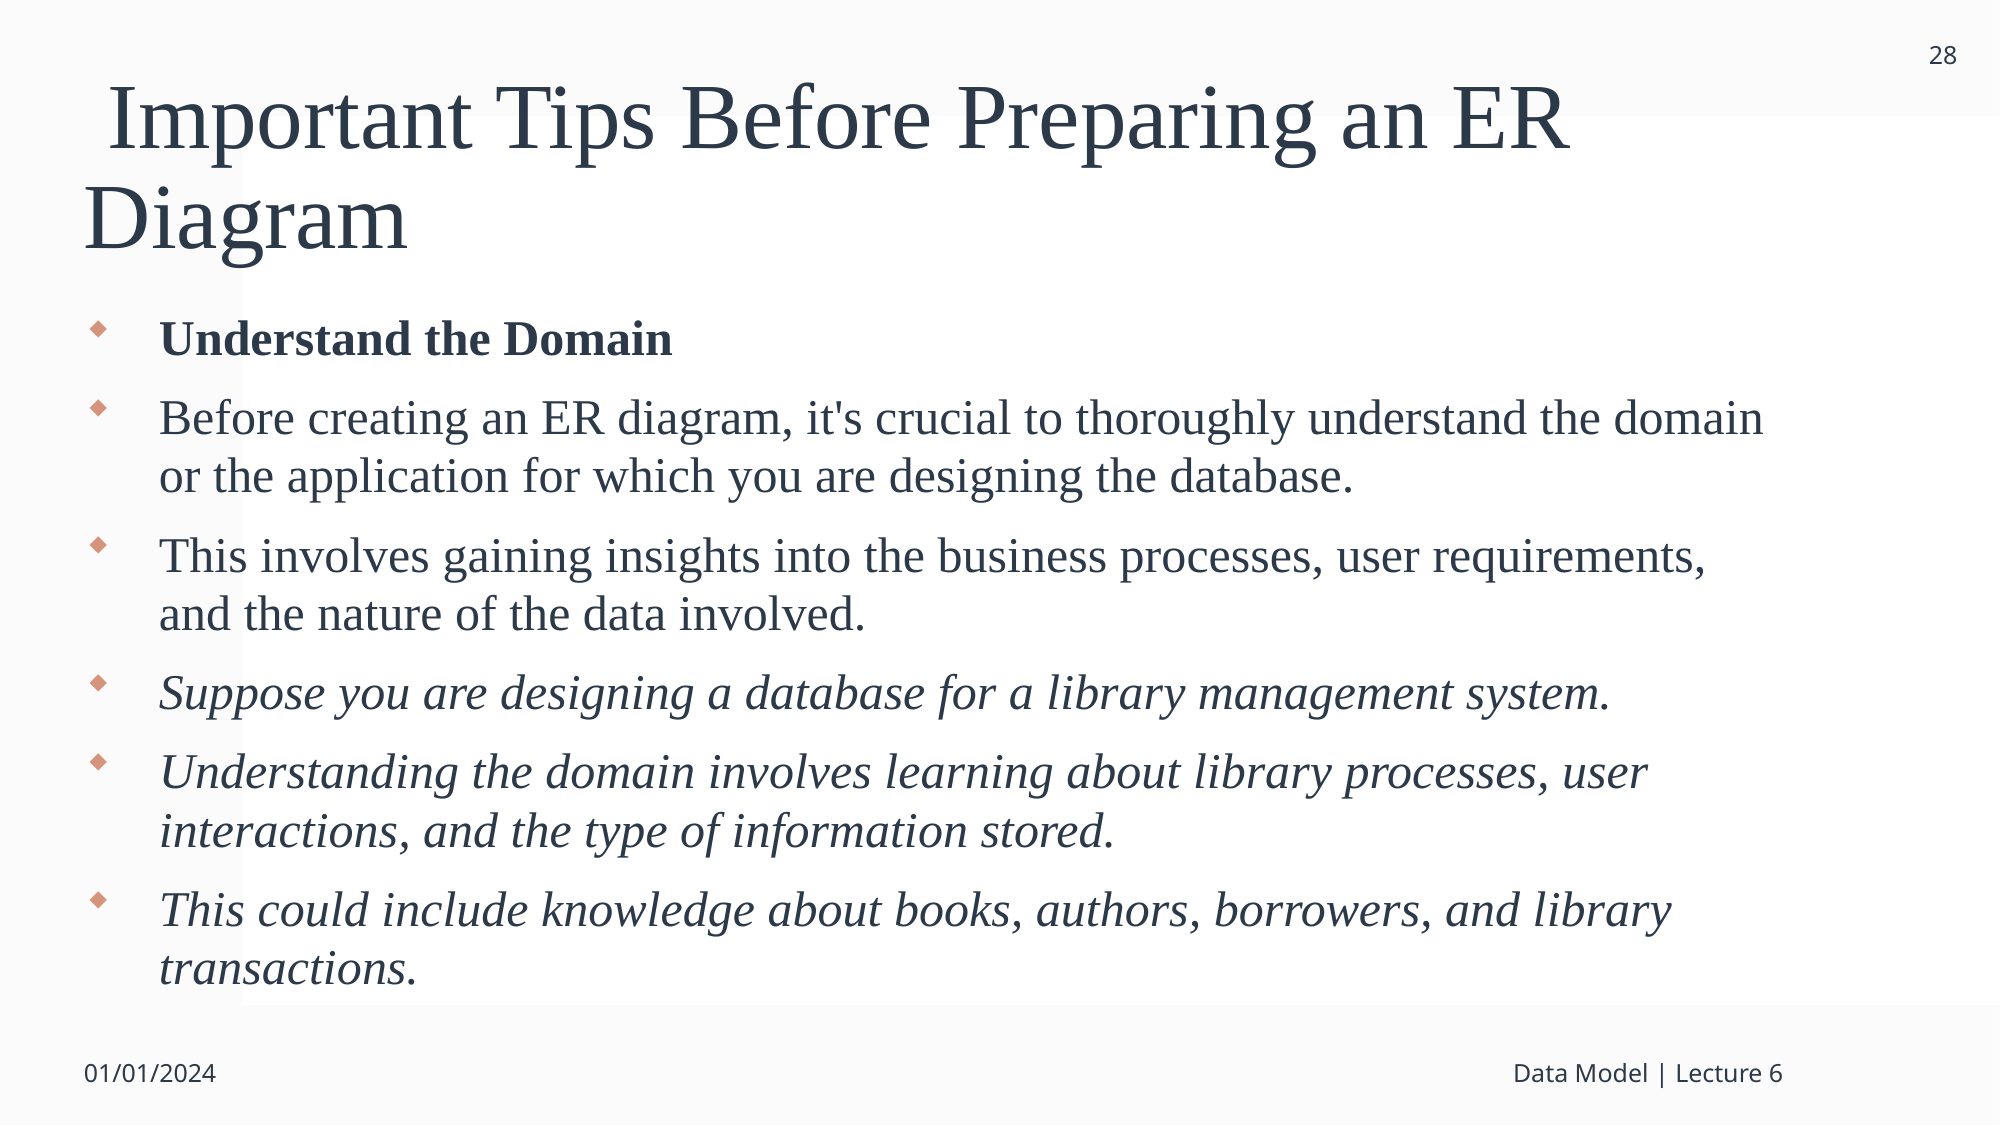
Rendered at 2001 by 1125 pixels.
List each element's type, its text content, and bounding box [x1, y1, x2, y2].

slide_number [68, 1020, 519, 1125]
footer Data Model | Lecture 6 [618, 1020, 1799, 1125]
title Important Tips Before Preparing an ER Diagram [68, 59, 1799, 278]
list Understand the Domain Before creating an ER diagram, it's crucial to thoroughly understand the domain or the application for which you are designing the database. This involves gaining insights into the business processes, user requirements, and the nature of the data involved. Suppose you are designing a database for a library management system. Understanding the domain involves learning about library processes, user interactions, and the type of information stored. This could include knowledge about books, authors, borrowers, and library transactions. [68, 299, 1799, 990]
slide_number 28 [1886, 0, 2000, 113]
